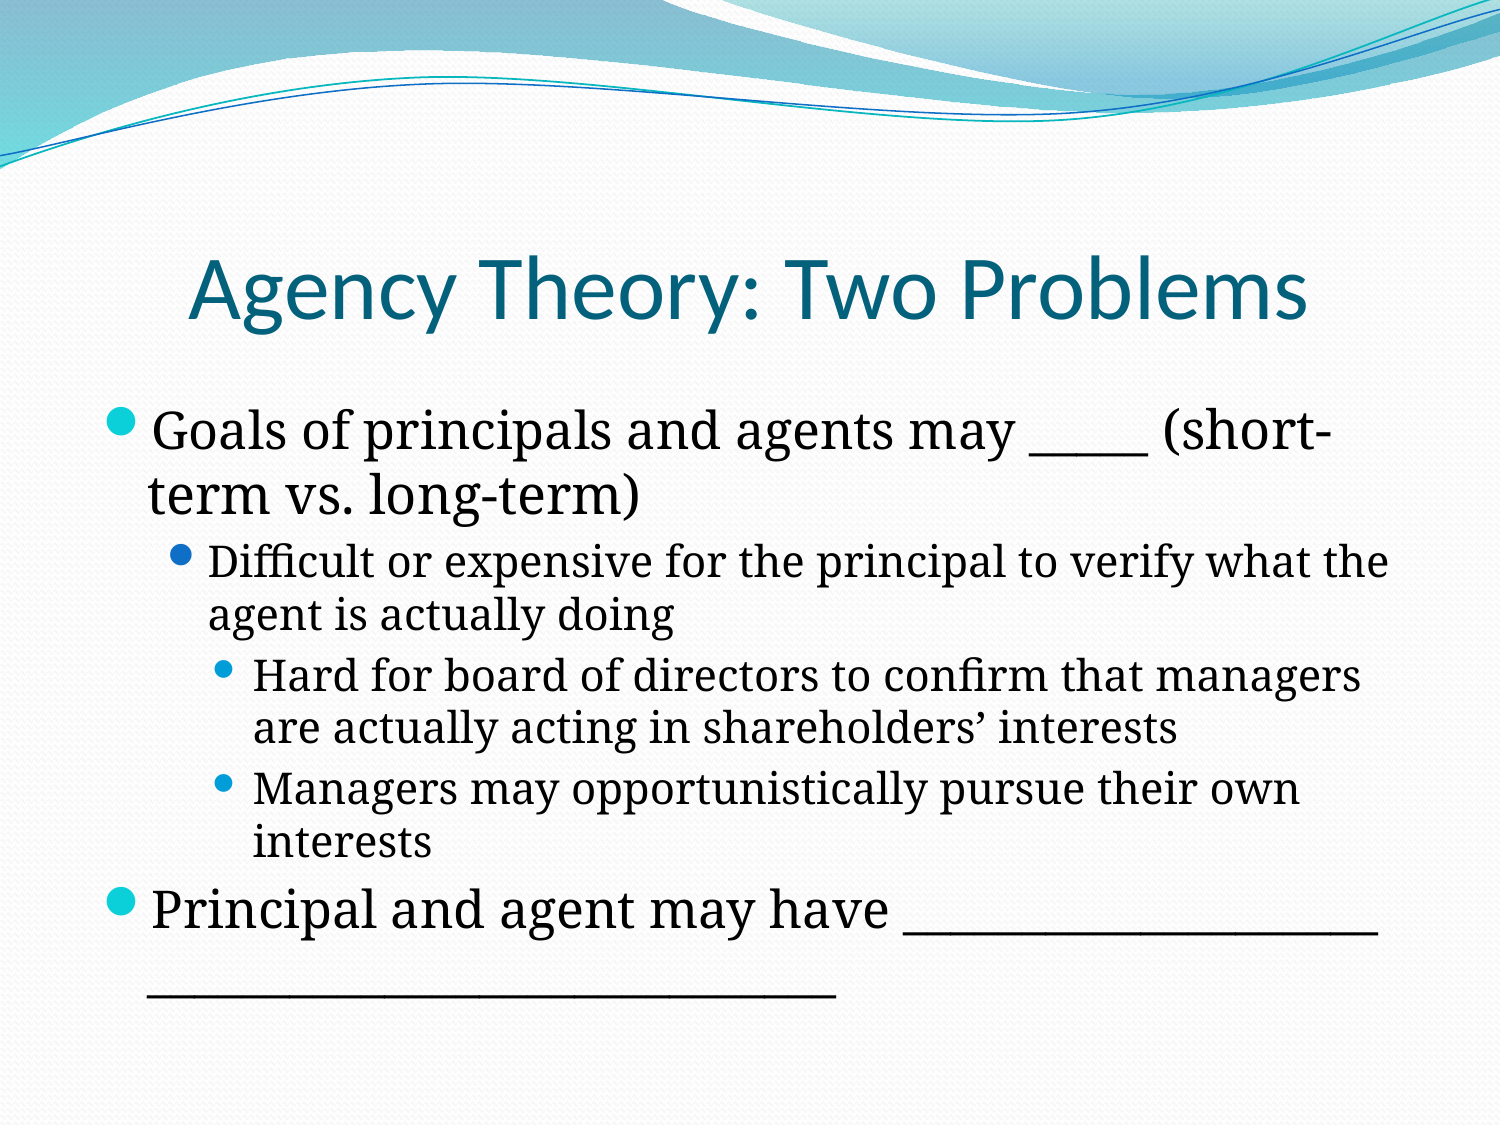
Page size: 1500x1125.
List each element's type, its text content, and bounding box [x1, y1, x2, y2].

title Agency Theory: Two Problems [74, 149, 1426, 338]
list Goals of principals and agents may _____ (short-term vs. long-term) Difficult or expensive for the principal to verify what the agent is actually doing Hard for board of directors to confirm that managers are actually acting in shareholders’ interests Managers may opportunistically pursue their own interests Principal and agent may have ____________________ _____________________________ [87, 387, 1425, 1014]
